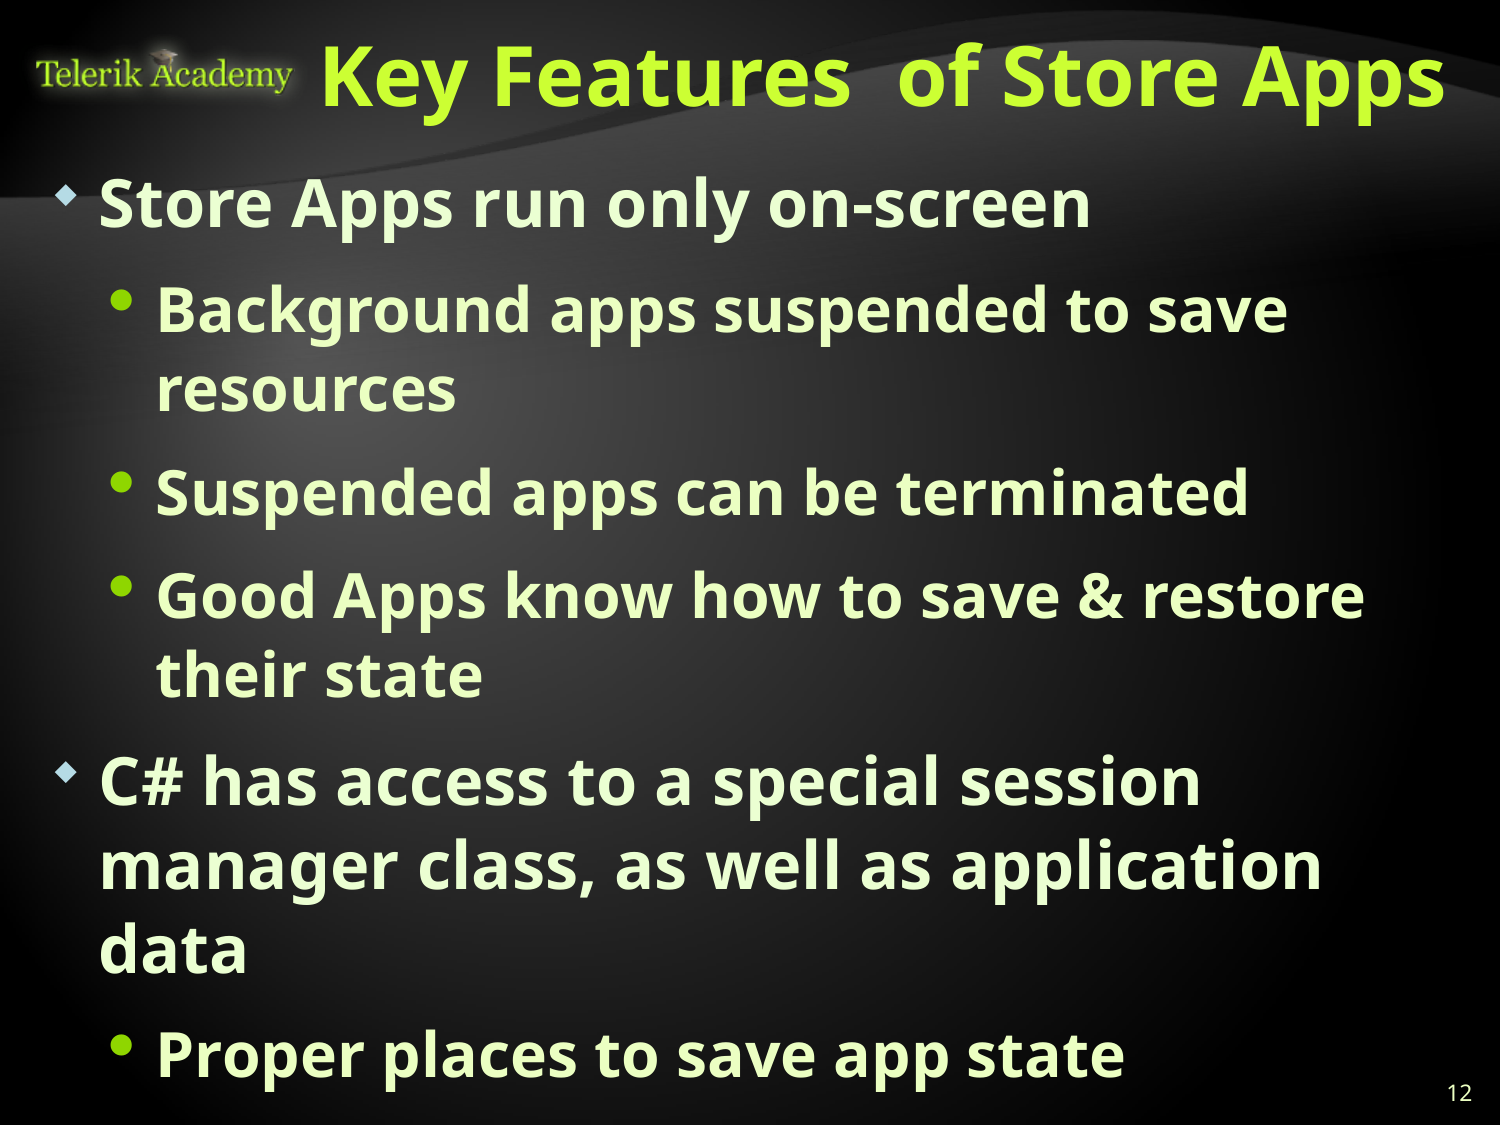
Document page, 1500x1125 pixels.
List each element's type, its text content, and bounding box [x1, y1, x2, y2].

slide_number 12 [1412, 1074, 1488, 1113]
title Key Features of Store Apps [300, 12, 1463, 149]
list Store Apps run only on-screen Background apps suspended to save resources Suspended apps can be terminated Good Apps know how to save & restore their state C# has access to a special session manager class, as well as application data Proper places to save app state [37, 149, 1463, 1100]
picture [0, 0, 1500, 1125]
